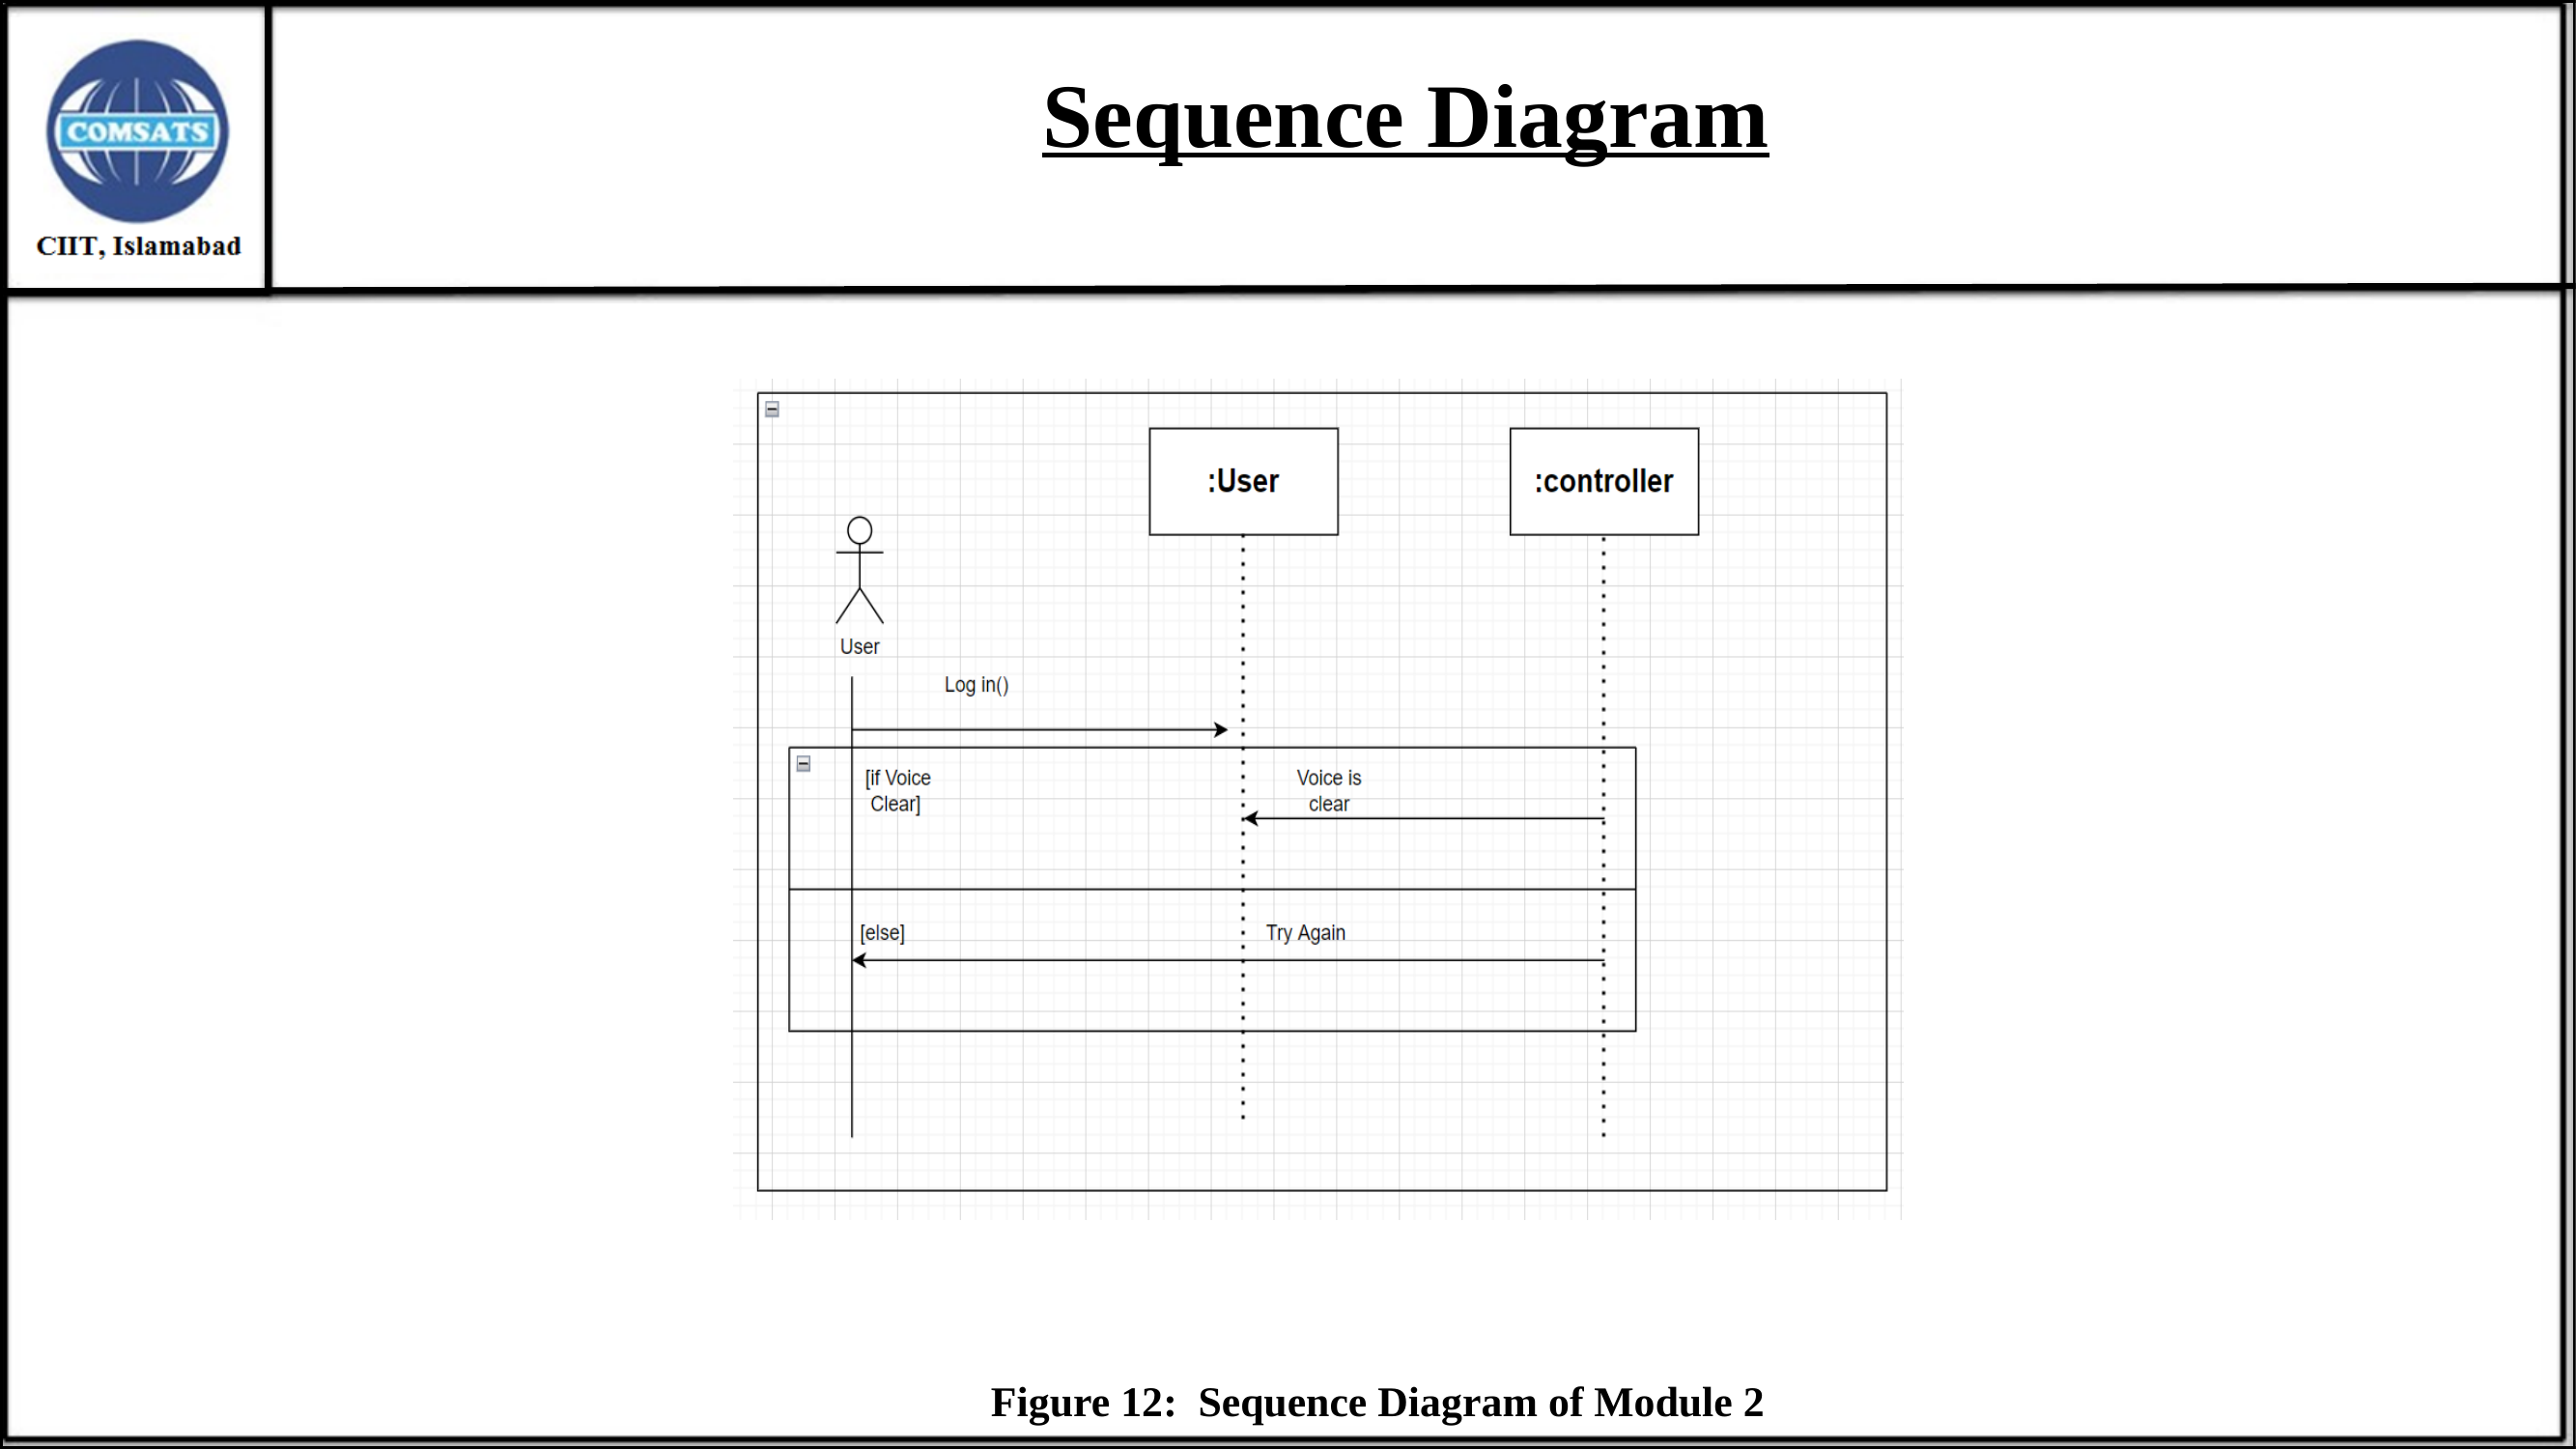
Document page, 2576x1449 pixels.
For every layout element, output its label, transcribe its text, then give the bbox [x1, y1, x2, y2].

picture [3, 3, 265, 288]
picture [270, 3, 2573, 287]
title Sequence Diagram [425, 48, 2387, 230]
picture [3, 290, 2573, 1446]
text_box Figure 12: Sequence Diagram of Module 2 [733, 1367, 2023, 1433]
text_box [56, 337, 2520, 1304]
